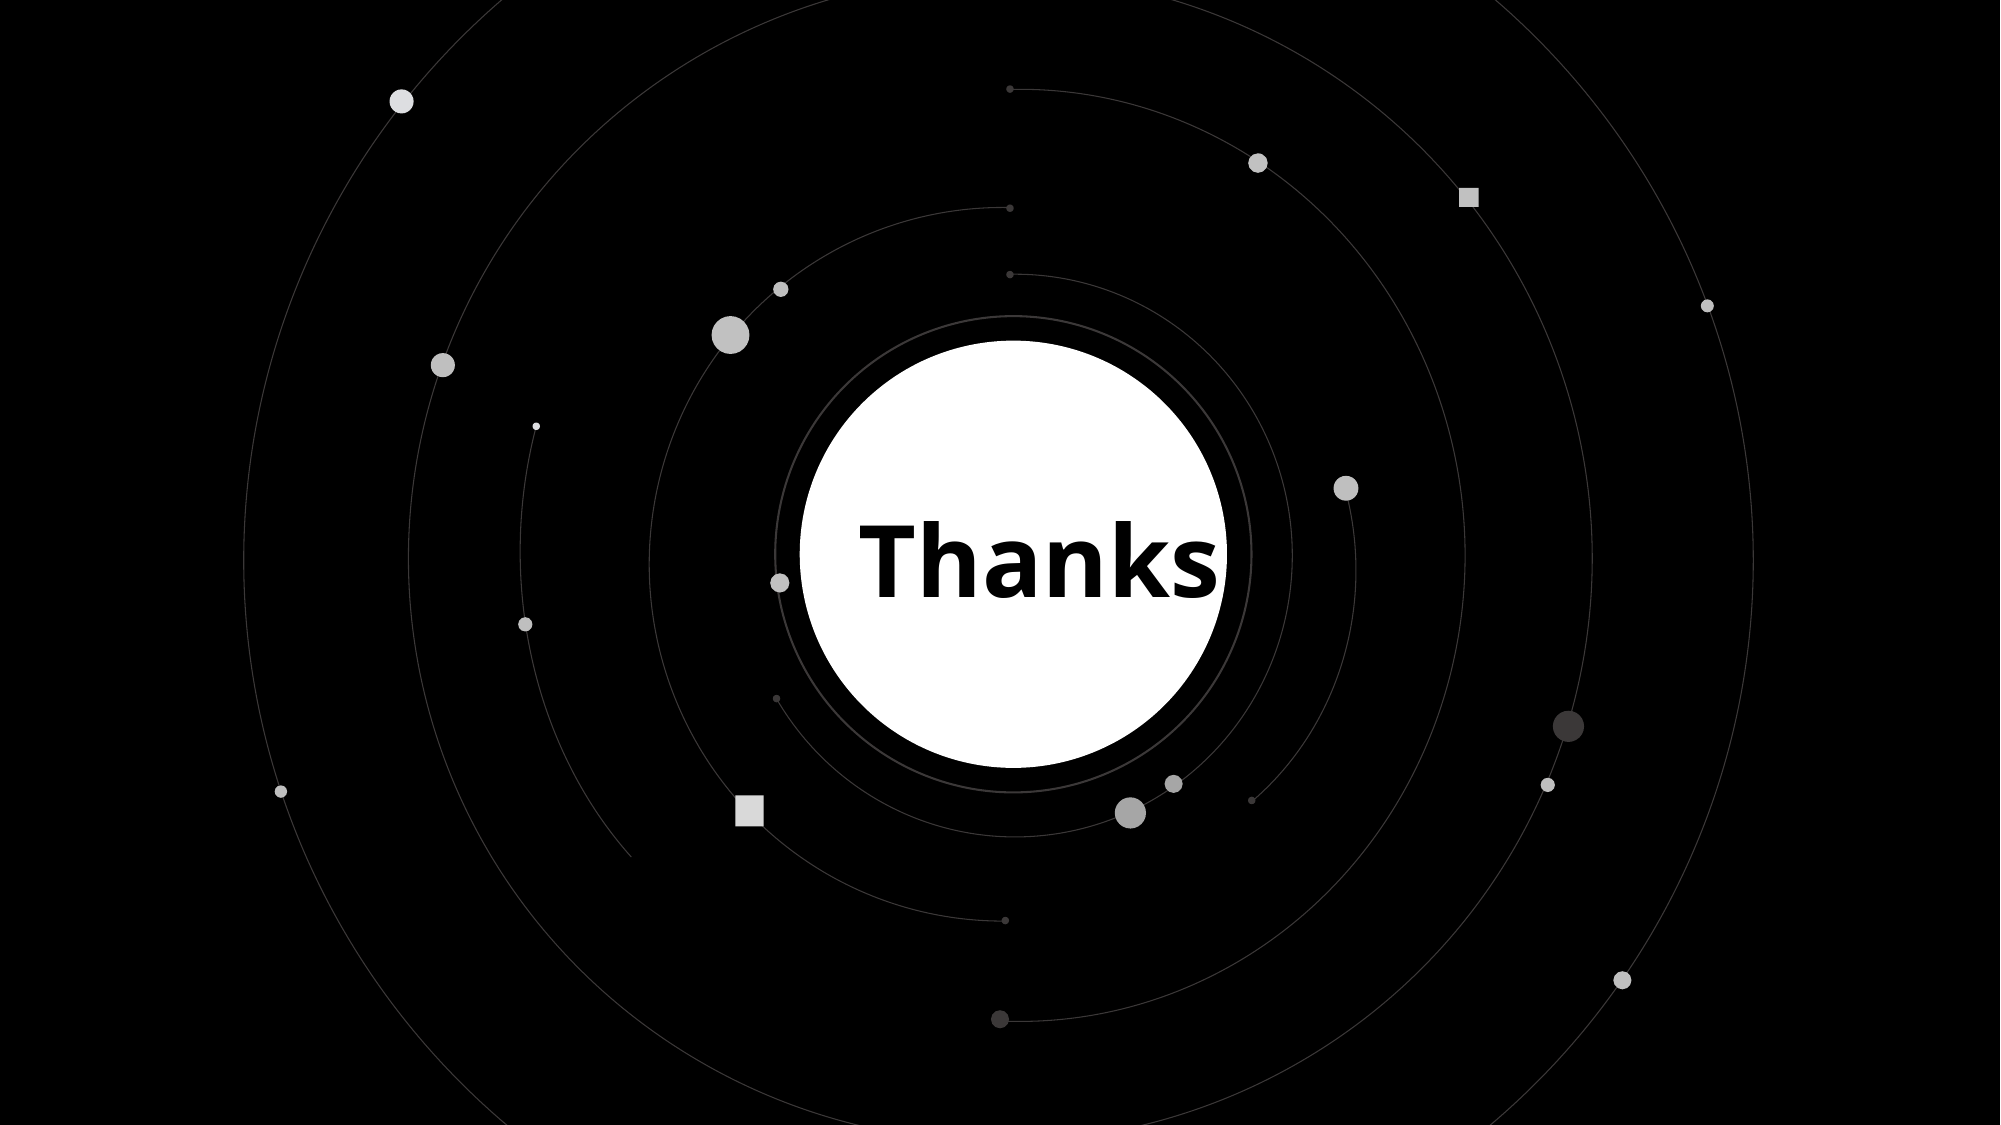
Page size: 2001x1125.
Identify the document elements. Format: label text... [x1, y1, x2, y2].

text_box [1332, 474, 1360, 502]
text_box [1005, 203, 1015, 214]
text_box [531, 421, 542, 432]
text_box Thanks [844, 489, 1277, 625]
text_box [1458, 187, 1480, 208]
text_box [388, 88, 415, 115]
text_box [1551, 709, 1586, 744]
text_box [989, 1009, 1011, 1030]
text_box [1539, 776, 1556, 794]
text_box [273, 784, 289, 799]
text_box [1247, 152, 1269, 174]
text_box [1000, 915, 1011, 926]
text_box [1005, 269, 1015, 280]
text_box [772, 280, 790, 299]
text_box [1612, 970, 1633, 991]
text_box [243, 0, 1754, 1125]
text_box [734, 794, 765, 827]
text_box [771, 693, 782, 704]
text_box [1113, 796, 1148, 830]
text_box [710, 315, 751, 356]
text_box [517, 616, 534, 633]
text_box [1699, 298, 1715, 314]
text_box [1246, 795, 1257, 806]
text_box [769, 572, 791, 594]
text_box [1163, 773, 1184, 795]
text_box [1005, 84, 1015, 94]
text_box [429, 352, 456, 379]
